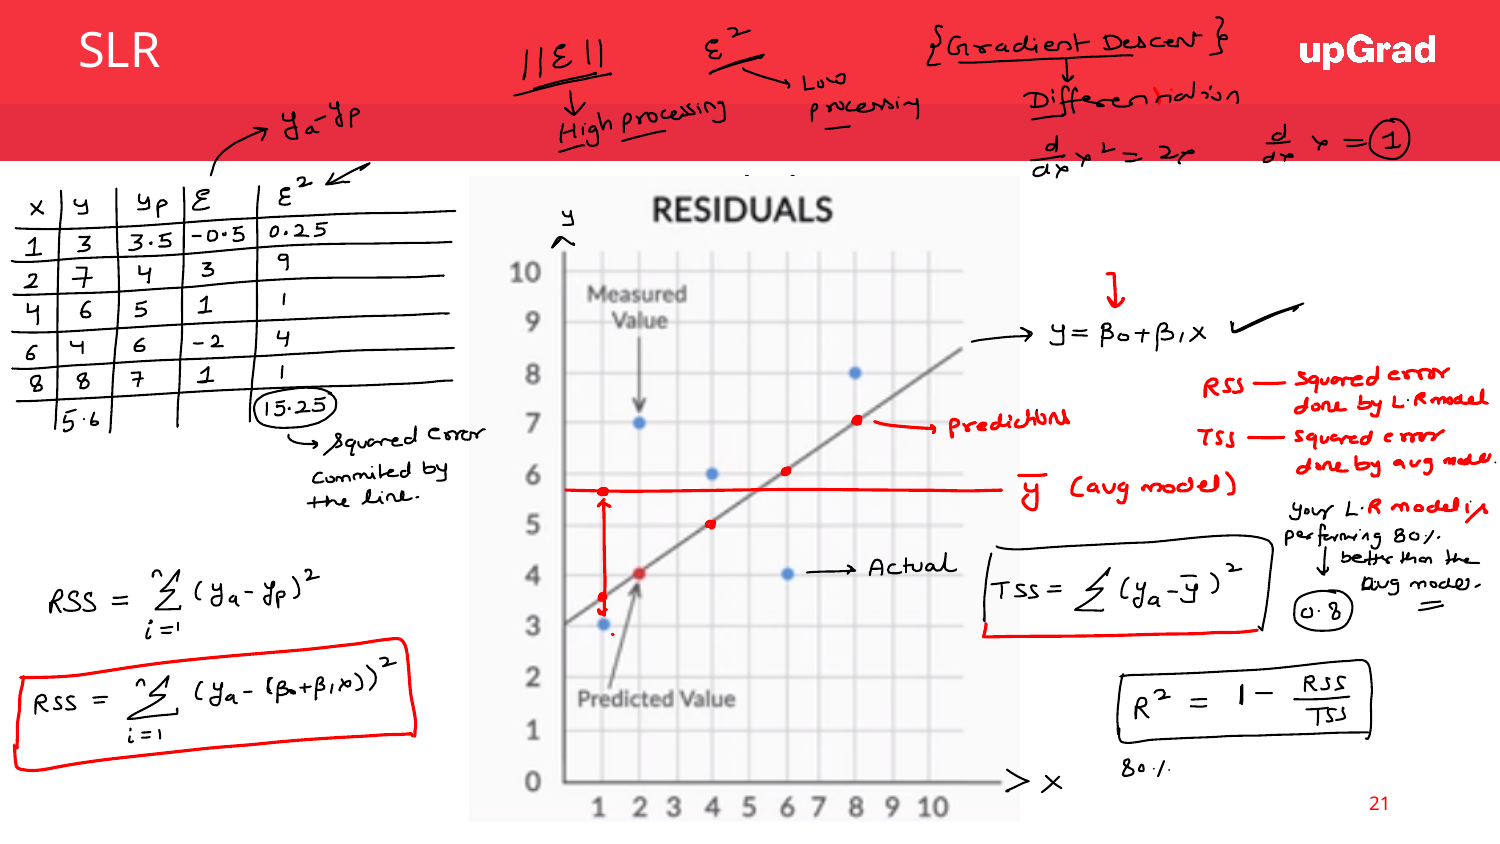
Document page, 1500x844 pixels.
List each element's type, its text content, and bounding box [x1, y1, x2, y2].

picture [1300, 34, 1435, 70]
picture [469, 175, 1020, 822]
text_box [0, 104, 1500, 161]
text_box SLR [63, 20, 768, 87]
slide_number 21 [1068, 782, 1406, 828]
list Best Fit Line [28, 161, 1461, 787]
